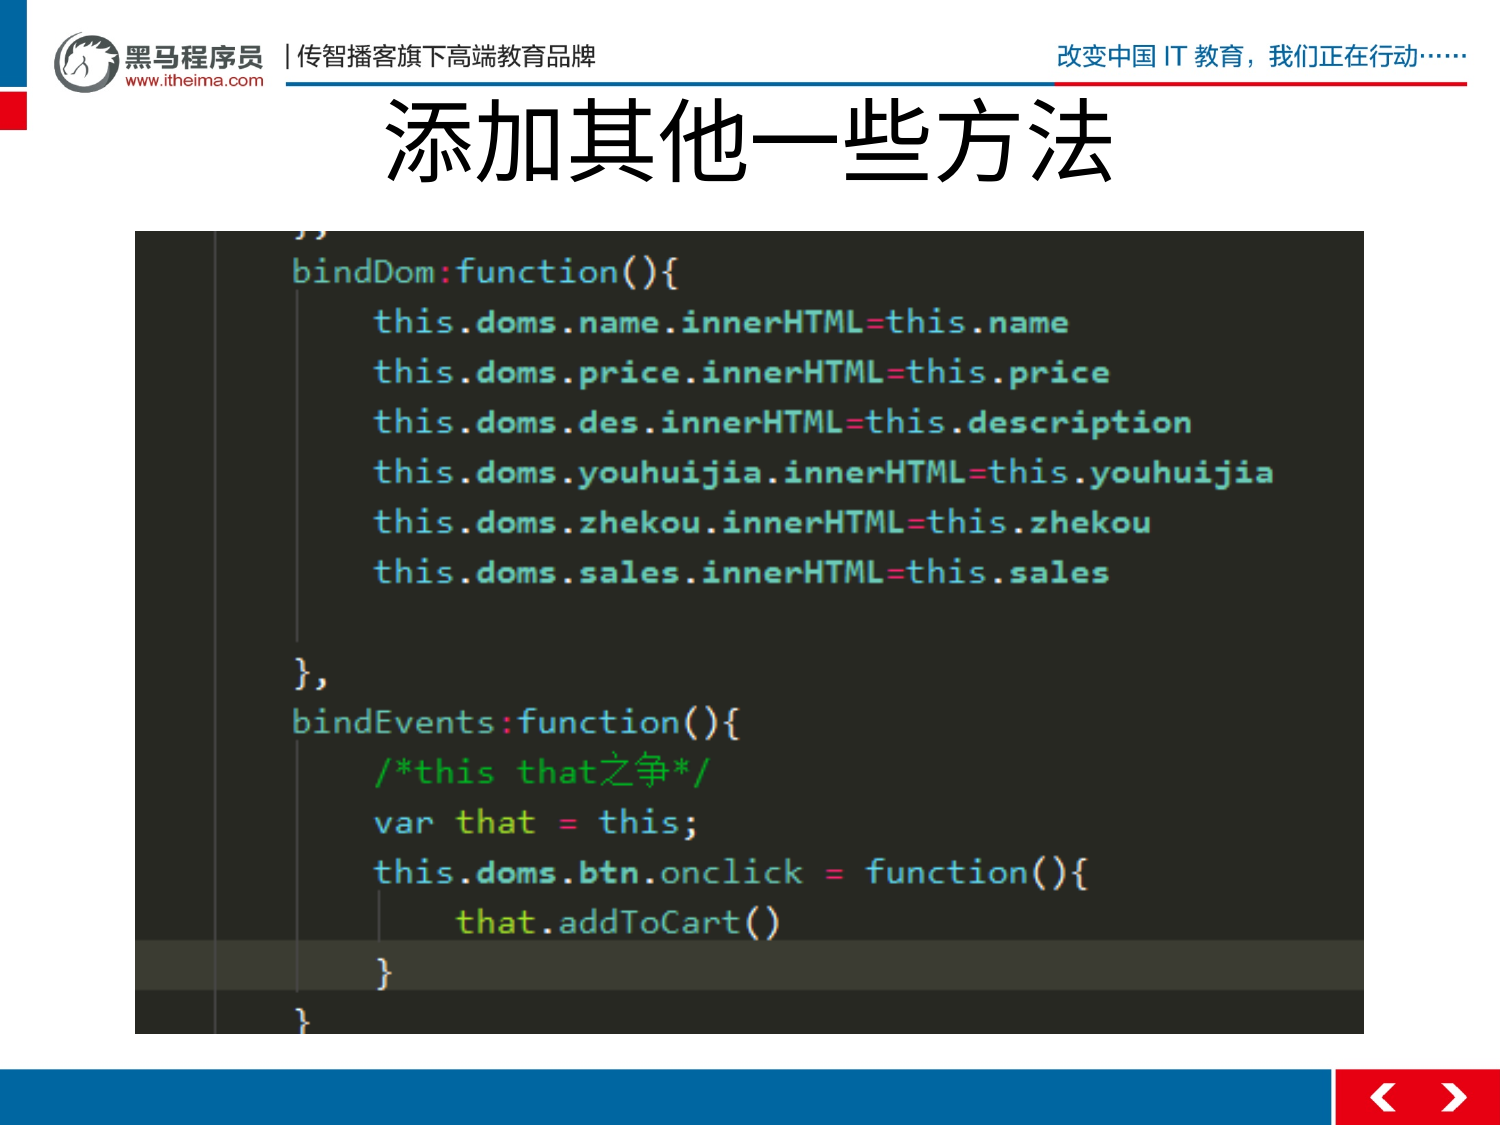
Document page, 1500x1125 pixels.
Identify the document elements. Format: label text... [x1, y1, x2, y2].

title 添加其他一些方法 [75, 45, 1425, 233]
picture [0, 0, 1500, 1125]
